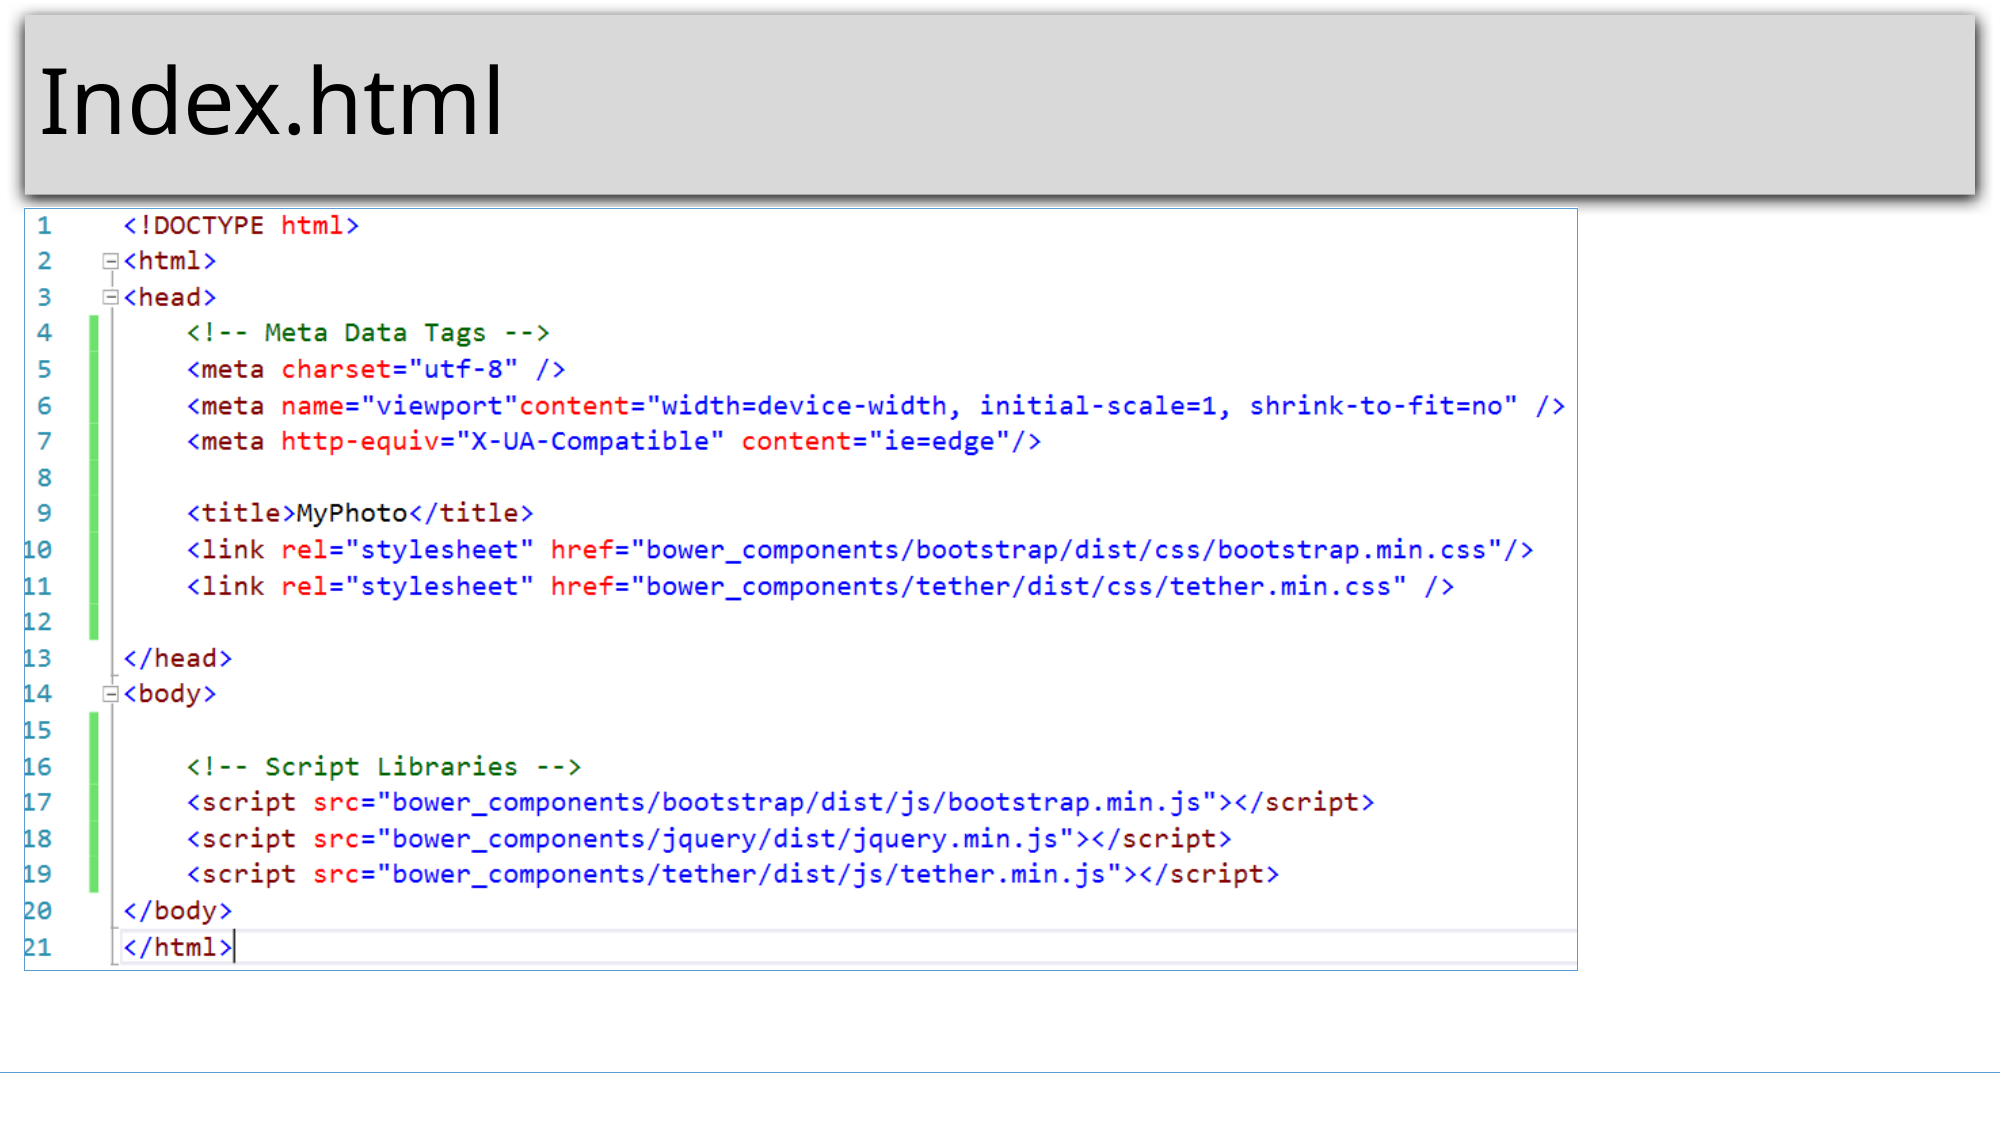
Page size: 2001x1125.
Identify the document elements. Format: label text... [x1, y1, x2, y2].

picture [24, 207, 1578, 971]
title Index.html [24, 14, 1975, 195]
